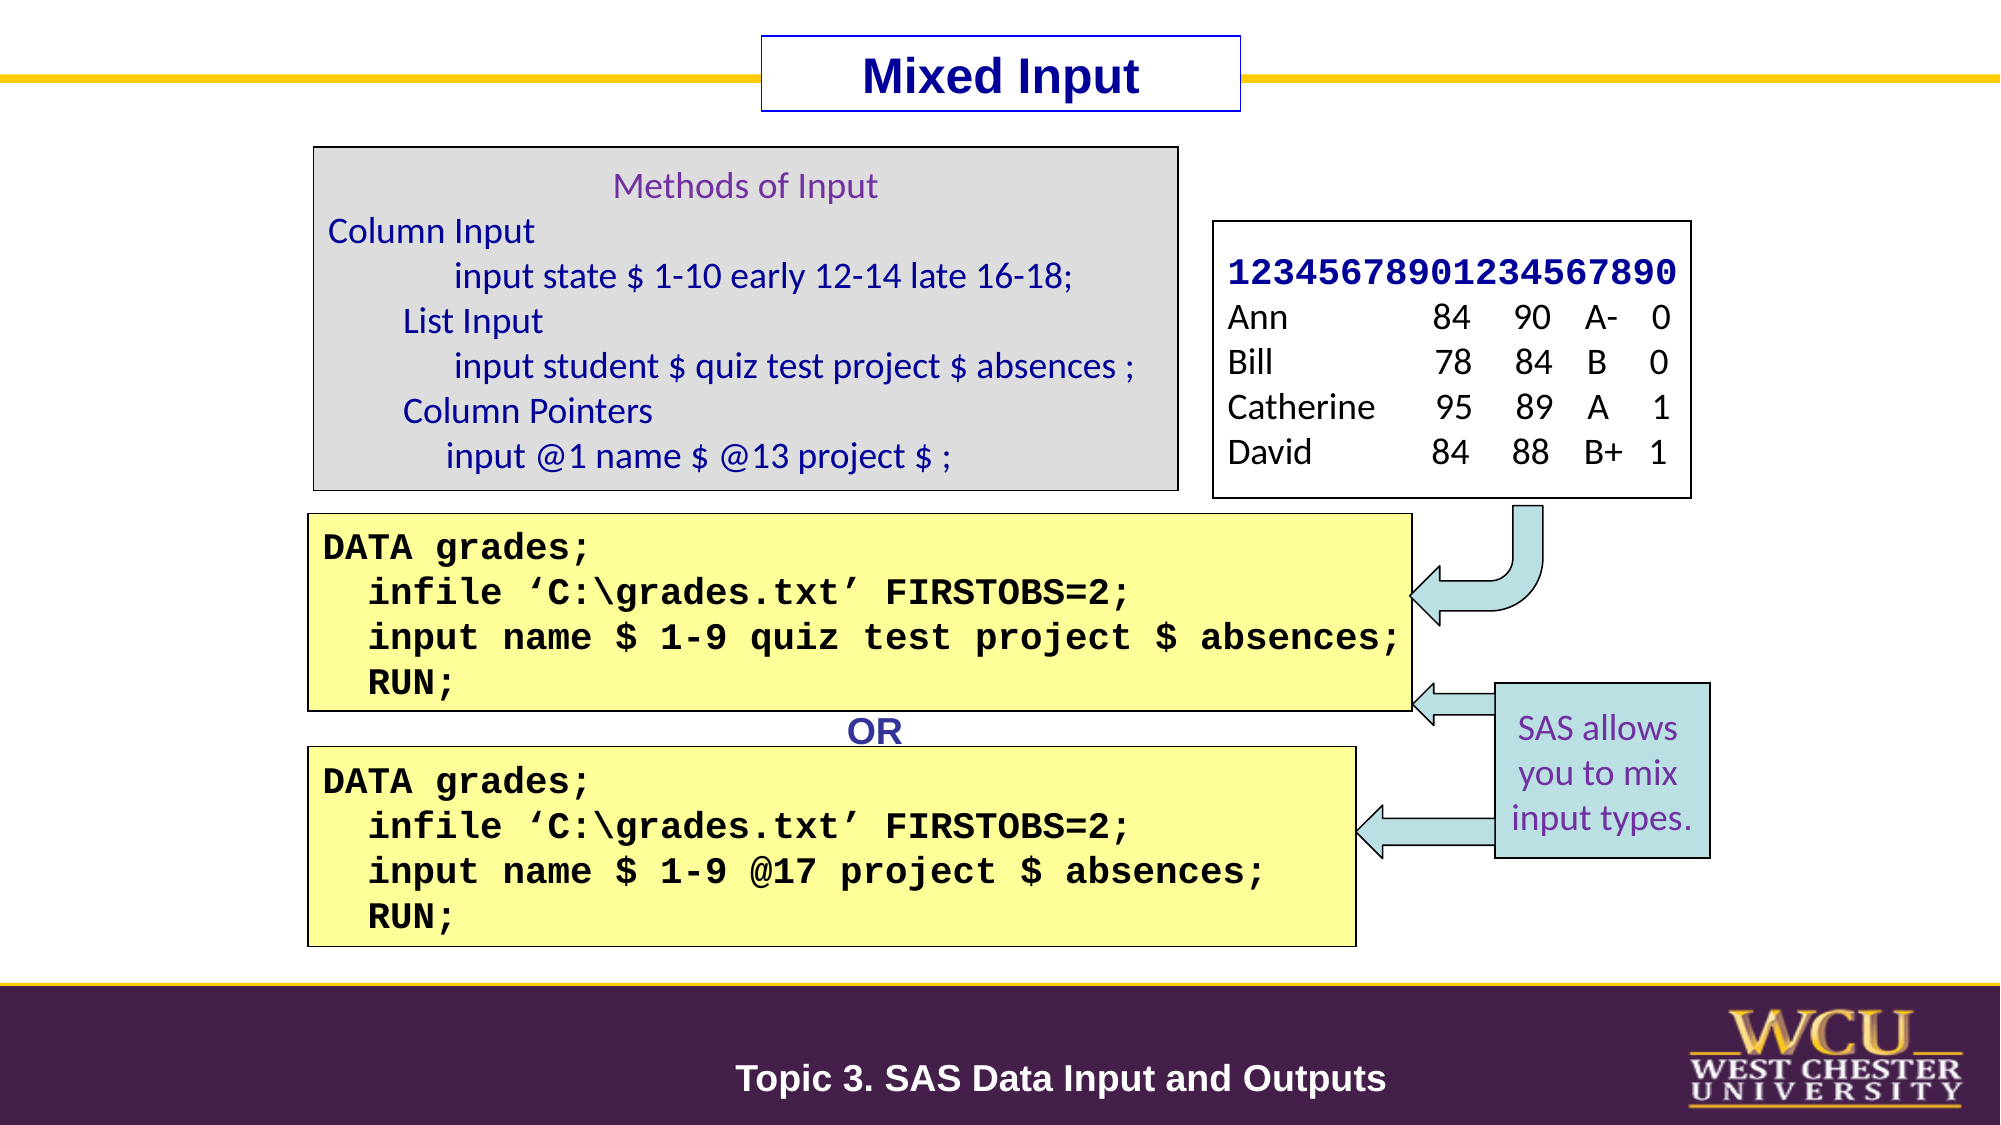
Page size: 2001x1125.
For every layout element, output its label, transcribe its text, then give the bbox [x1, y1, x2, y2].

text_box [1355, 805, 1496, 859]
picture [0, 986, 2000, 1125]
text_box Methods of Input Column Input input state $ 1-10 early 12-14 late 16-18; List Input input student $ quiz test project $ absences ; Column Pointers input @1 name $ @13 project $ ; [313, 146, 1178, 491]
text_box DATA grades; infile ‘C:\grades.txt’ FIRSTOBS=2; input name $ 1-9 quiz test project $ absences; RUN; [307, 513, 1413, 712]
text_box [1409, 505, 1543, 626]
text_box DATA grades; infile ‘C:\grades.txt’ FIRSTOBS=2; input name $ 1-9 @17 project $ absences; RUN; [307, 746, 1356, 947]
text_box [1412, 683, 1496, 726]
text_box SAS allows you to mix input types. [1495, 683, 1710, 859]
text_box Mixed Input [761, 35, 1241, 111]
text_box OR [832, 699, 919, 760]
text_box 12345678901234567890 Ann 84 90 A- 0 Bill 78 84 B 0 Catherine 95 89 A 1 David 84 88 B+ 1 [1212, 220, 1691, 498]
